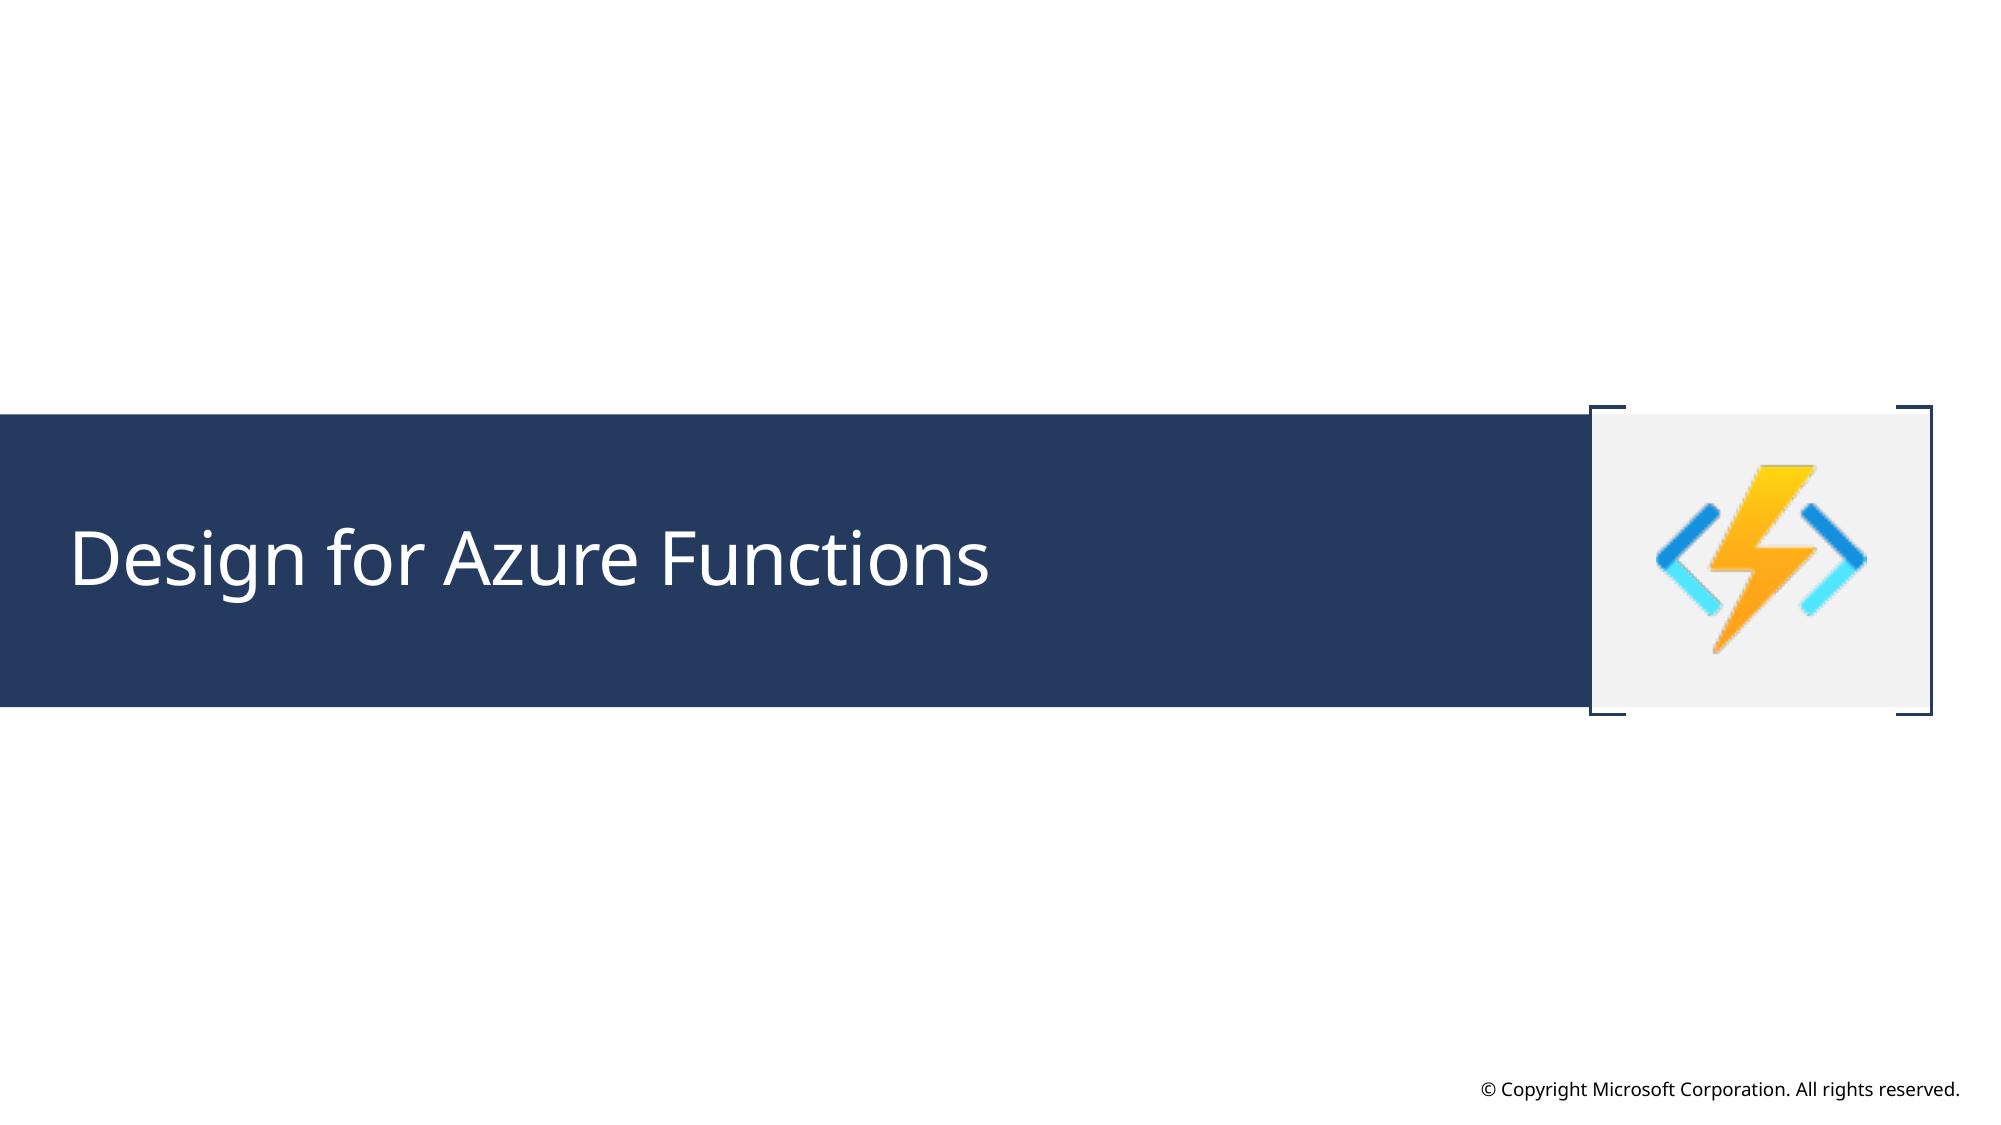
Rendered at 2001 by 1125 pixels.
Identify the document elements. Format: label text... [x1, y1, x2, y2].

picture [1656, 455, 1867, 667]
title Design for Azure Functions [68, 414, 1577, 708]
